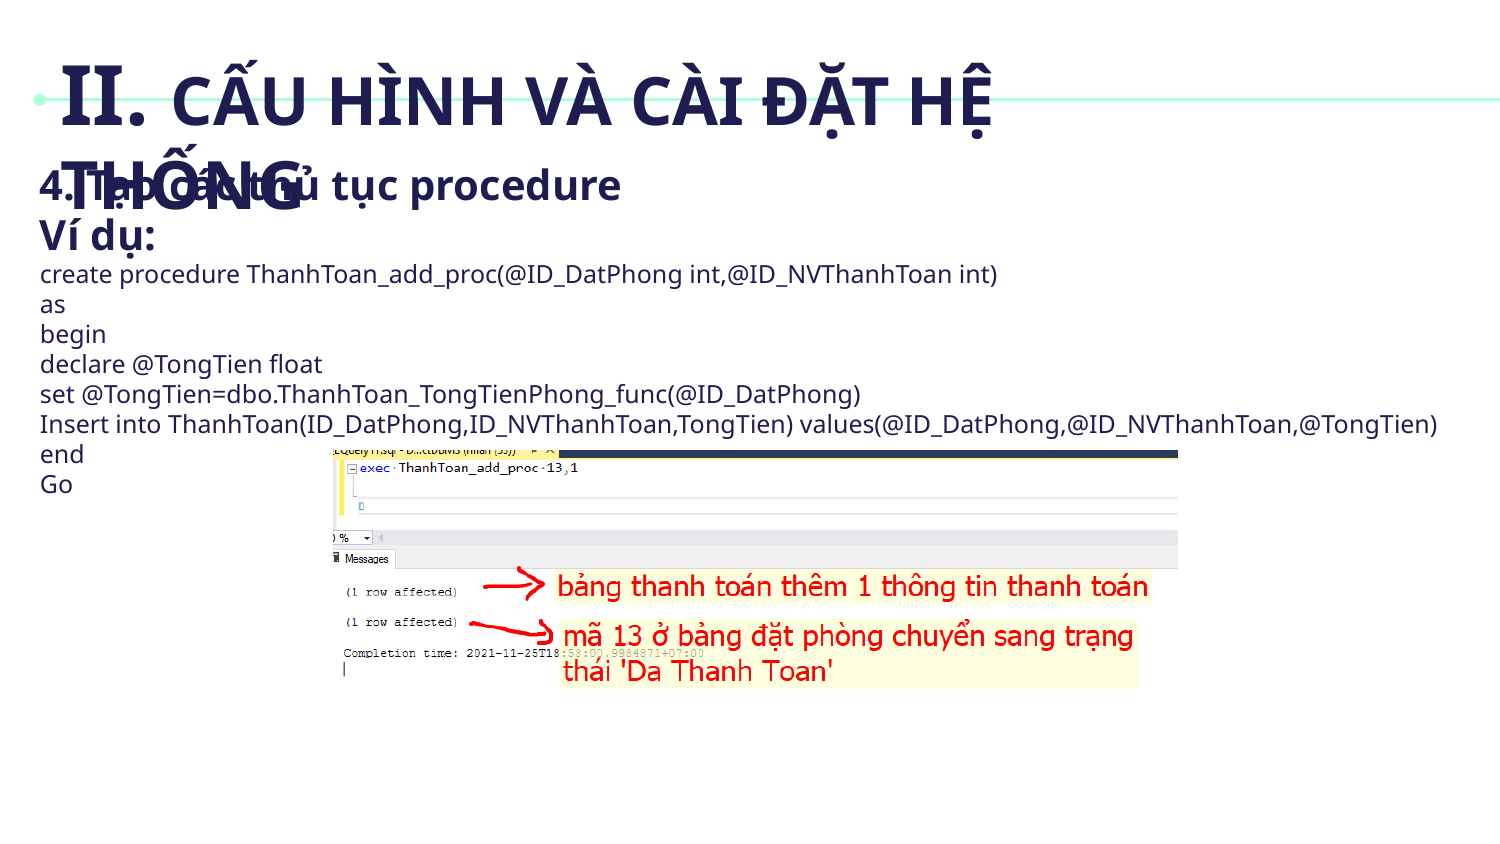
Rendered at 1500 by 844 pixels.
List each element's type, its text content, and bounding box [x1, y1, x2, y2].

title II. CẤU HÌNH VÀ CÀI ĐẶT HỆ THỐNG [45, 27, 1214, 138]
picture [333, 450, 1178, 823]
list 4. Tạo các thủ tục procedure Ví dụ: create procedure ThanhToan_add_proc(@ID_DatPhong int,@ID_NVThanhToan int) as begin declare @TongTien float set @TongTien=dbo.ThanhToan_TongTienPhong_func(@ID_DatPhong) Insert into ThanhToan(ID_DatPhong,ID_NVThanhToan,TongTien) values(@ID_DatPhong,@ID_NVThanhToan,@TongTien) end Go [0, 144, 1500, 817]
